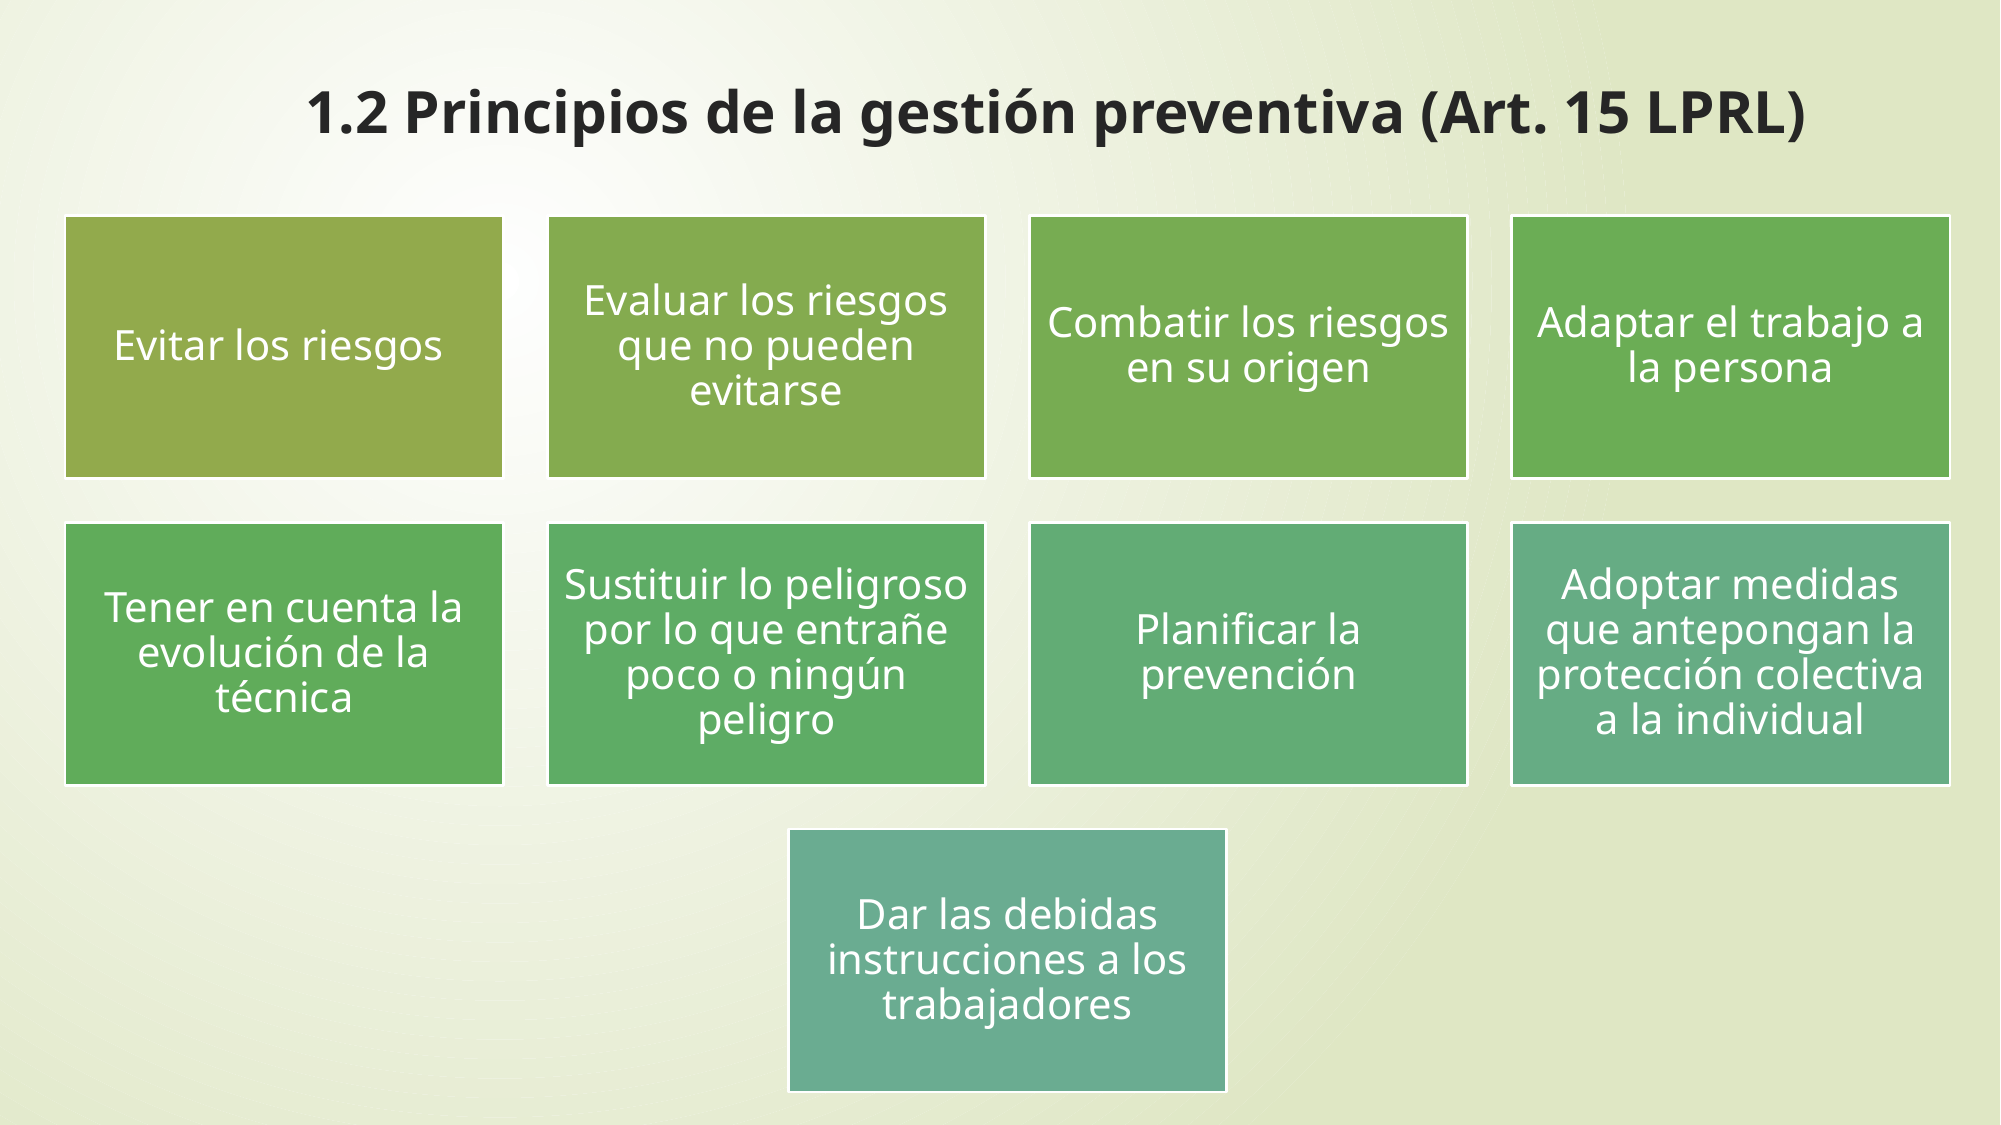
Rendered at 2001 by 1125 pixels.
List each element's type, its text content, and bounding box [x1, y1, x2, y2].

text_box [29, 214, 1986, 1093]
title 1.2 Principios de la gestión preventiva (Art. 15 LPRL) [126, 67, 1986, 153]
